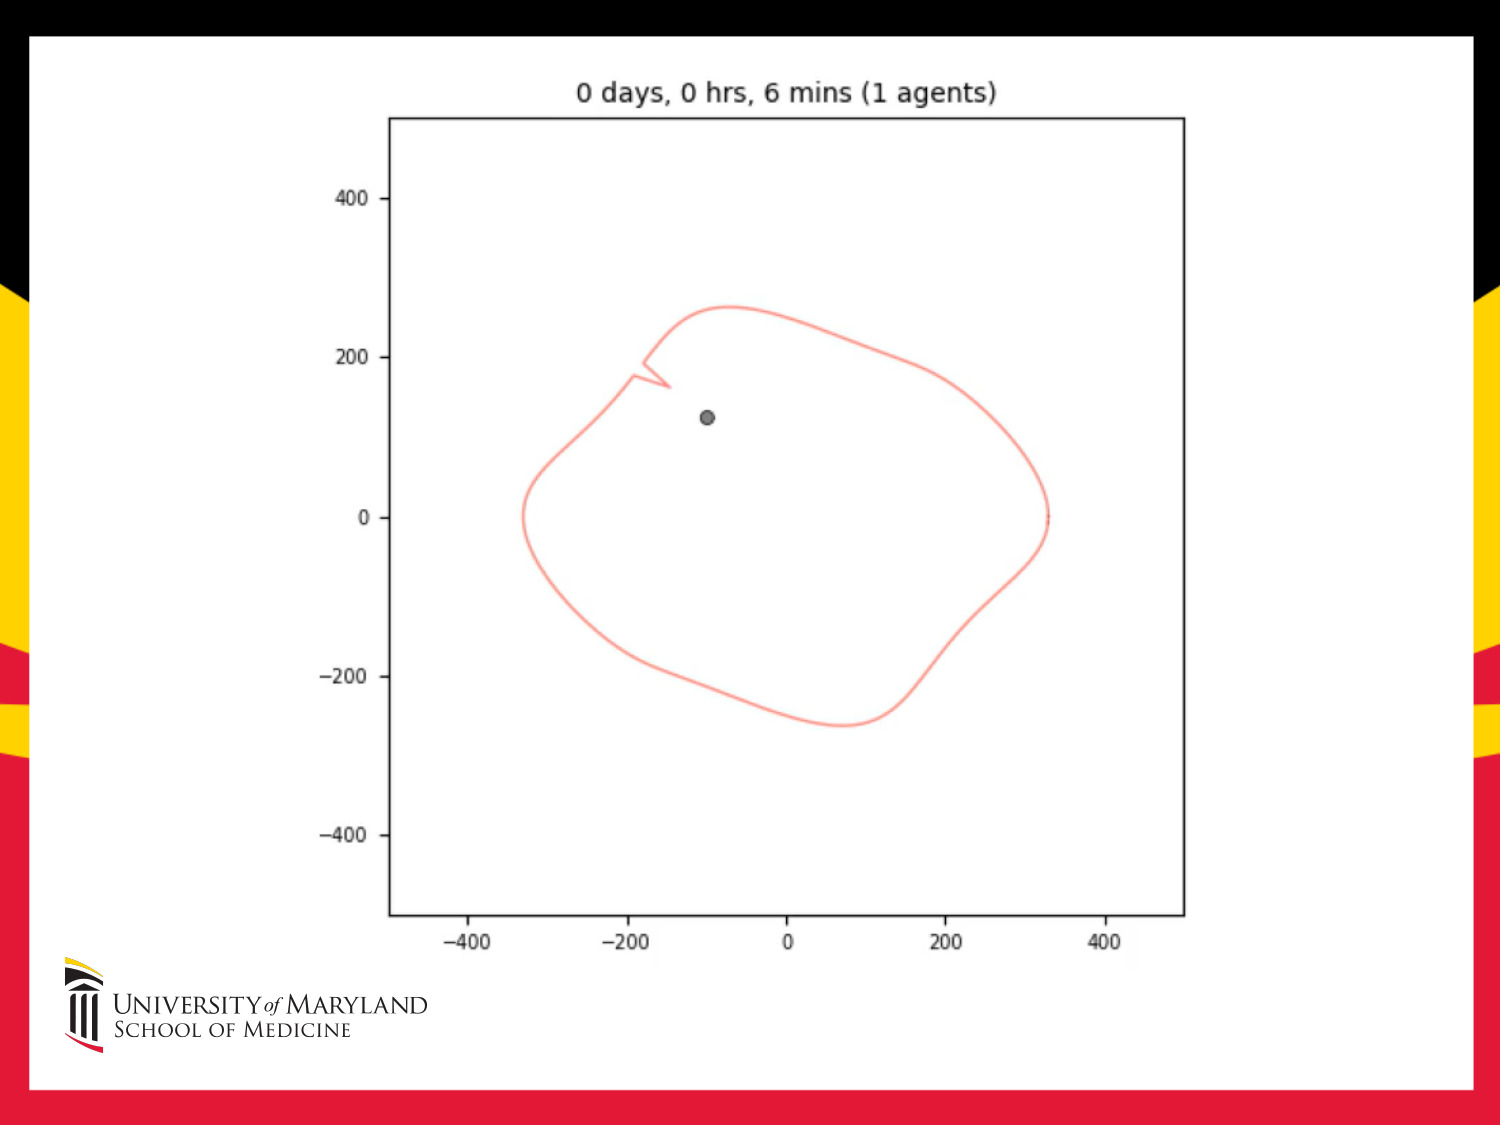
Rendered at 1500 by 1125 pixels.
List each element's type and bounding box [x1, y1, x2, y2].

picture [65, 957, 427, 1053]
list [285, 65, 1215, 988]
